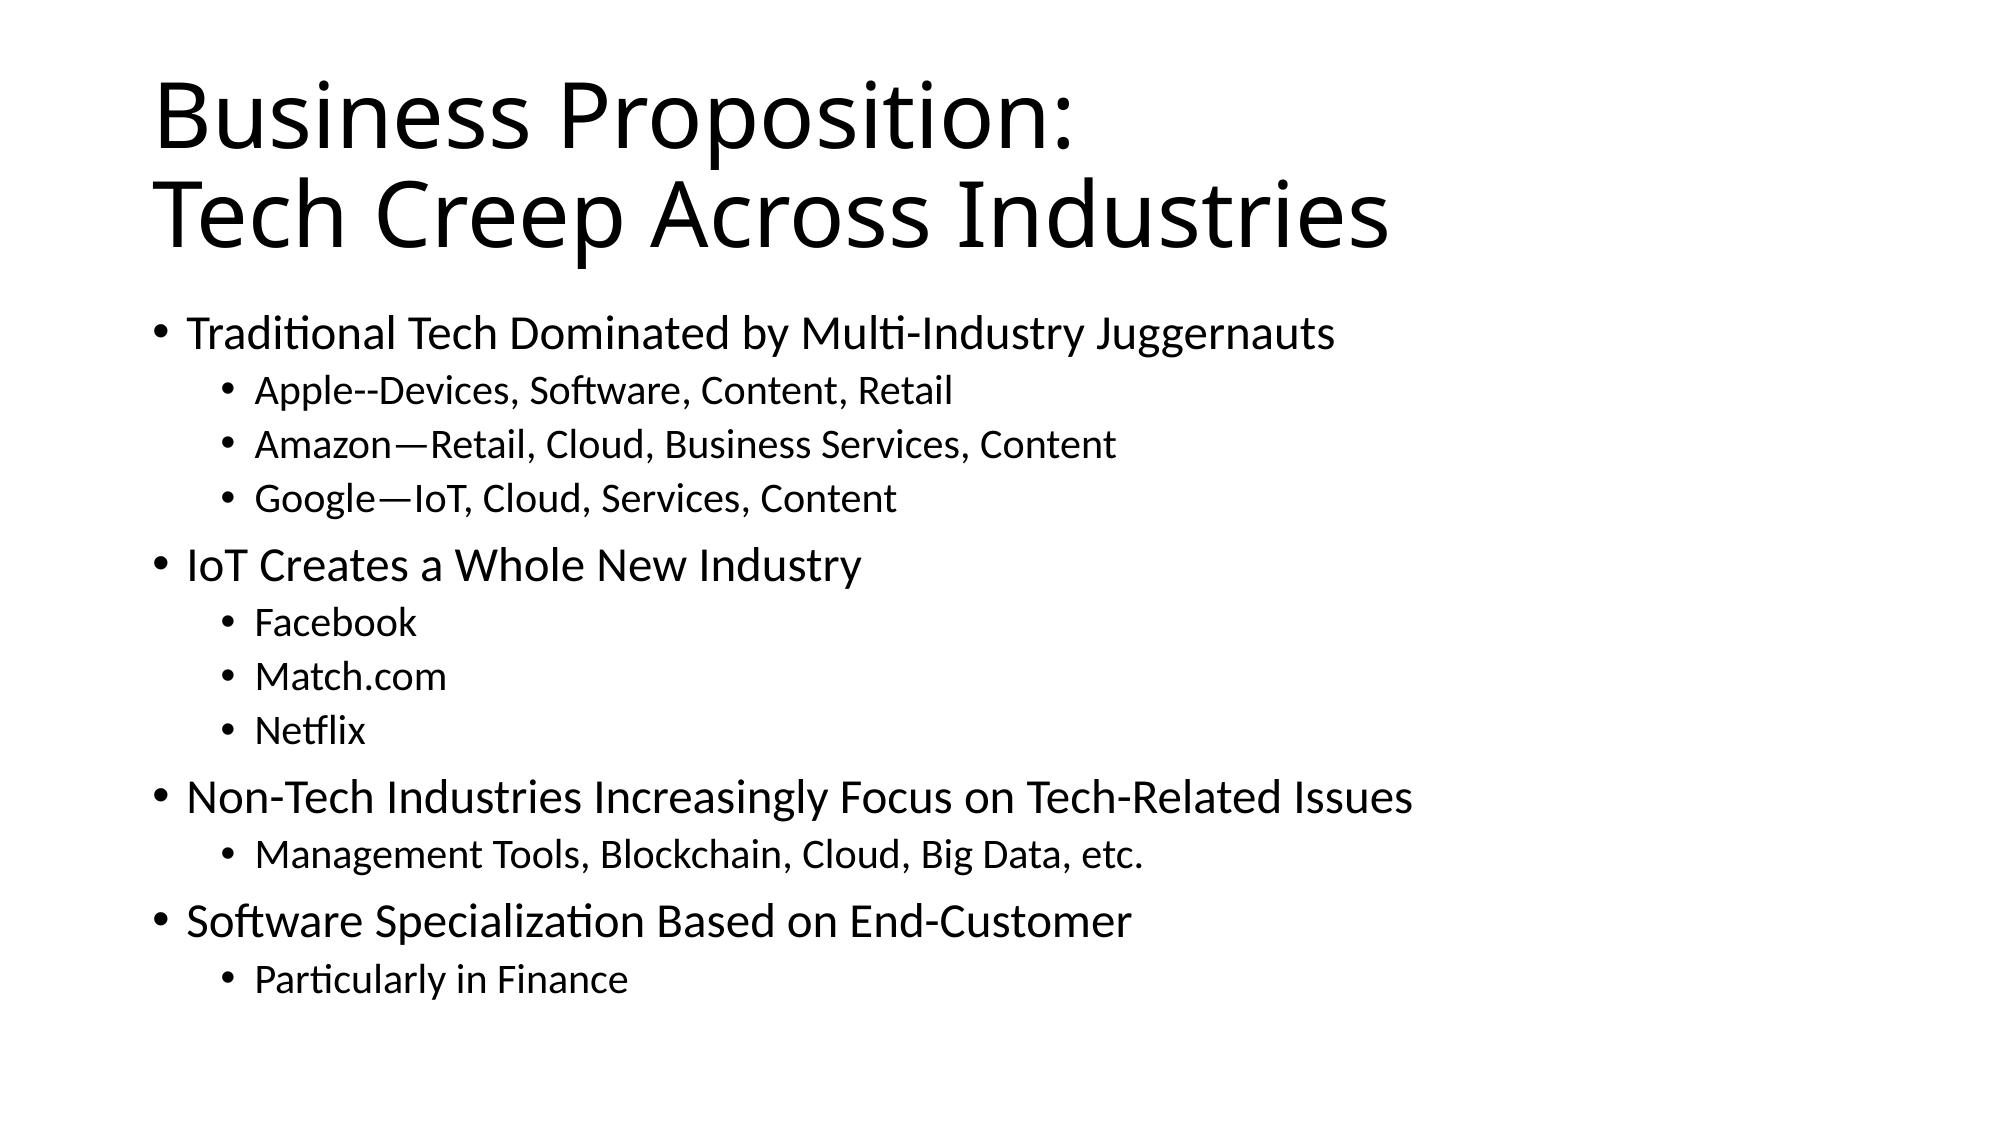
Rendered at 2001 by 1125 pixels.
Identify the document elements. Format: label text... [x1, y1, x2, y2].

list Traditional Tech Dominated by Multi-Industry Juggernauts Apple--Devices, Software, Content, Retail Amazon—Retail, Cloud, Business Services, Content Google—IoT, Cloud, Services, Content IoT Creates a Whole New Industry Facebook Match.com Netflix Non-Tech Industries Increasingly Focus on Tech-Related Issues Management Tools, Blockchain, Cloud, Big Data, etc. Software Specialization Based on End-Customer Particularly in Finance [137, 299, 1863, 1014]
title Business Proposition: Tech Creep Across Industries [137, 59, 1863, 278]
